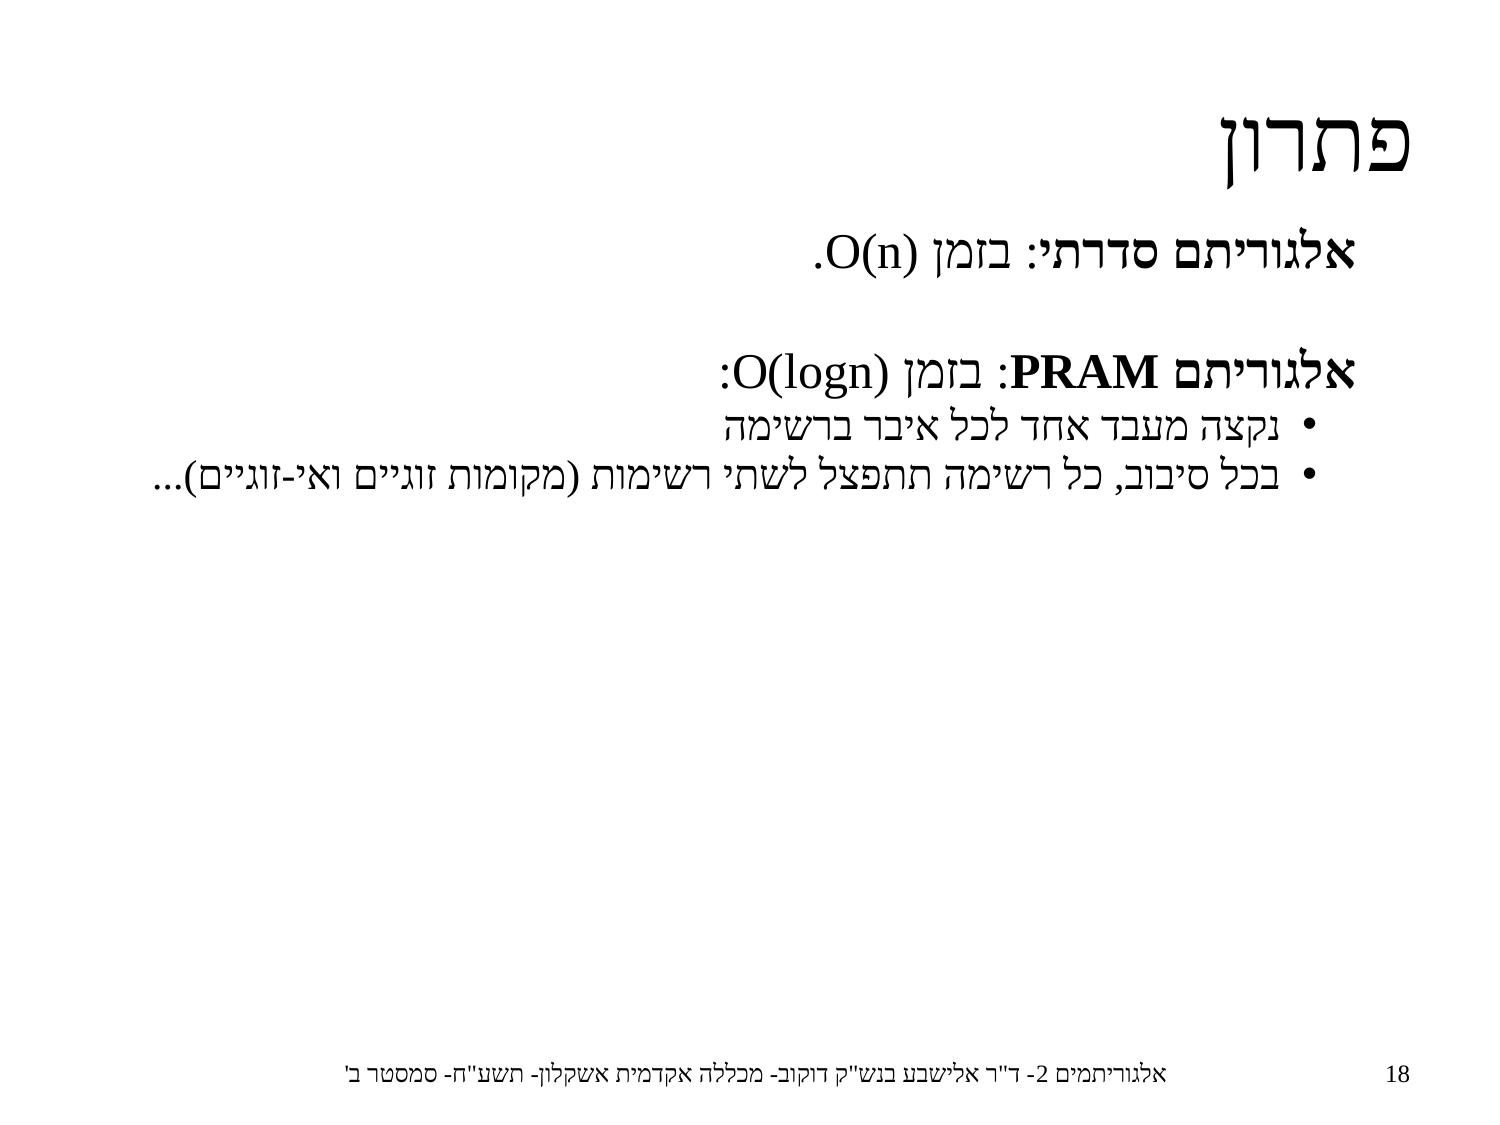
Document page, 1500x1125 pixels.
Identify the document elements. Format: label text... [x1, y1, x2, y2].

text_box פתרון [58, 46, 1430, 222]
slide_number 18 [1207, 1042, 1425, 1103]
text_box אלגוריתם סדרתי: בזמן O(n). אלגוריתם PRAM: בזמן O(logn): נקצה מעבד אחד לכל איבר ברשימה בכל סיבוב, כל רשימה תתפצל לשתי רשימות (מקומות זוגיים ואי-זוגיים)... [81, 210, 1371, 506]
footer אלגוריתמים 2- ד"ר אלישבע בנש"ק דוקוב- מכללה אקדמית אשקלון- תשע"ח- סמסטר ב' [304, 1042, 1207, 1103]
